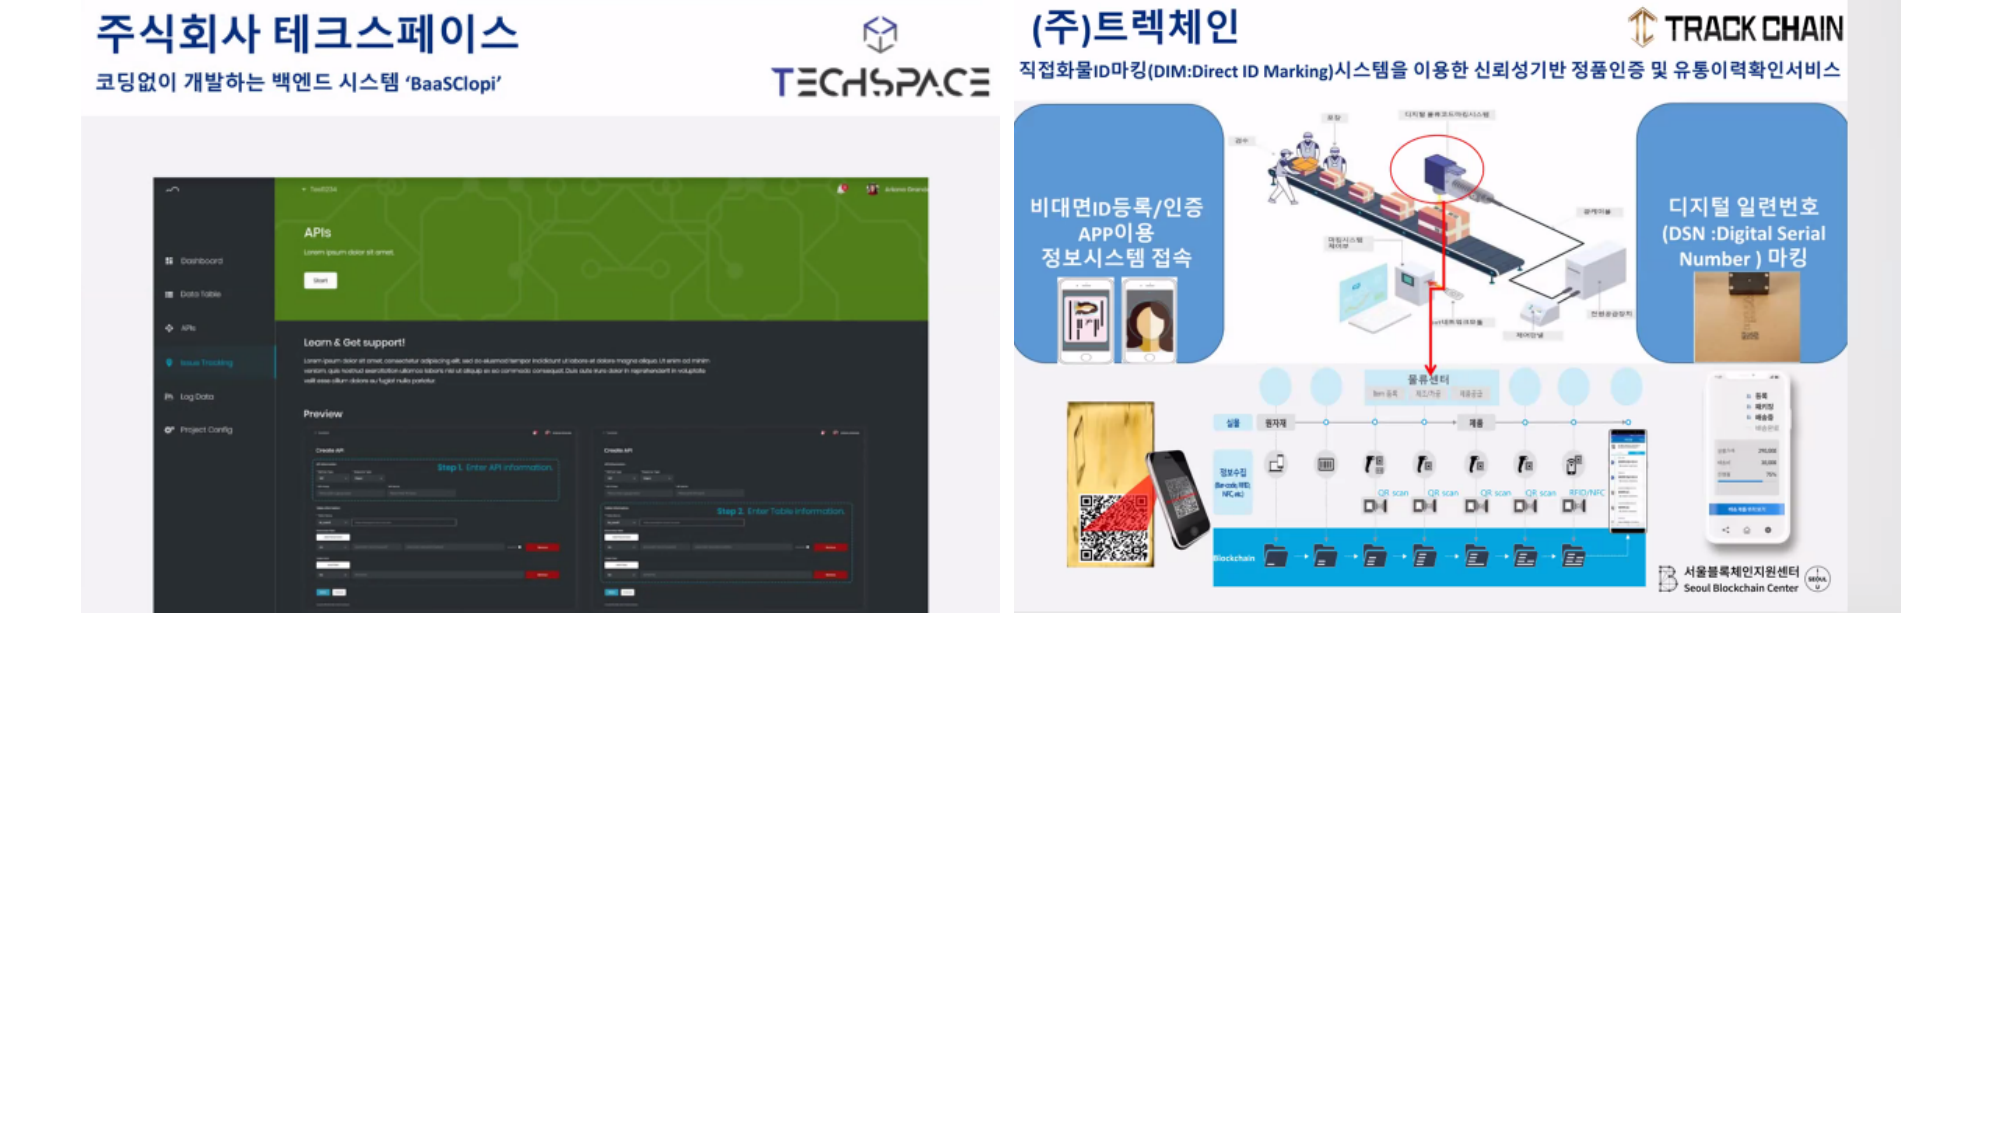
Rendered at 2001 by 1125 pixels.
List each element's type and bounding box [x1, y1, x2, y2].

picture [81, 0, 1000, 613]
picture [1014, 0, 1901, 613]
